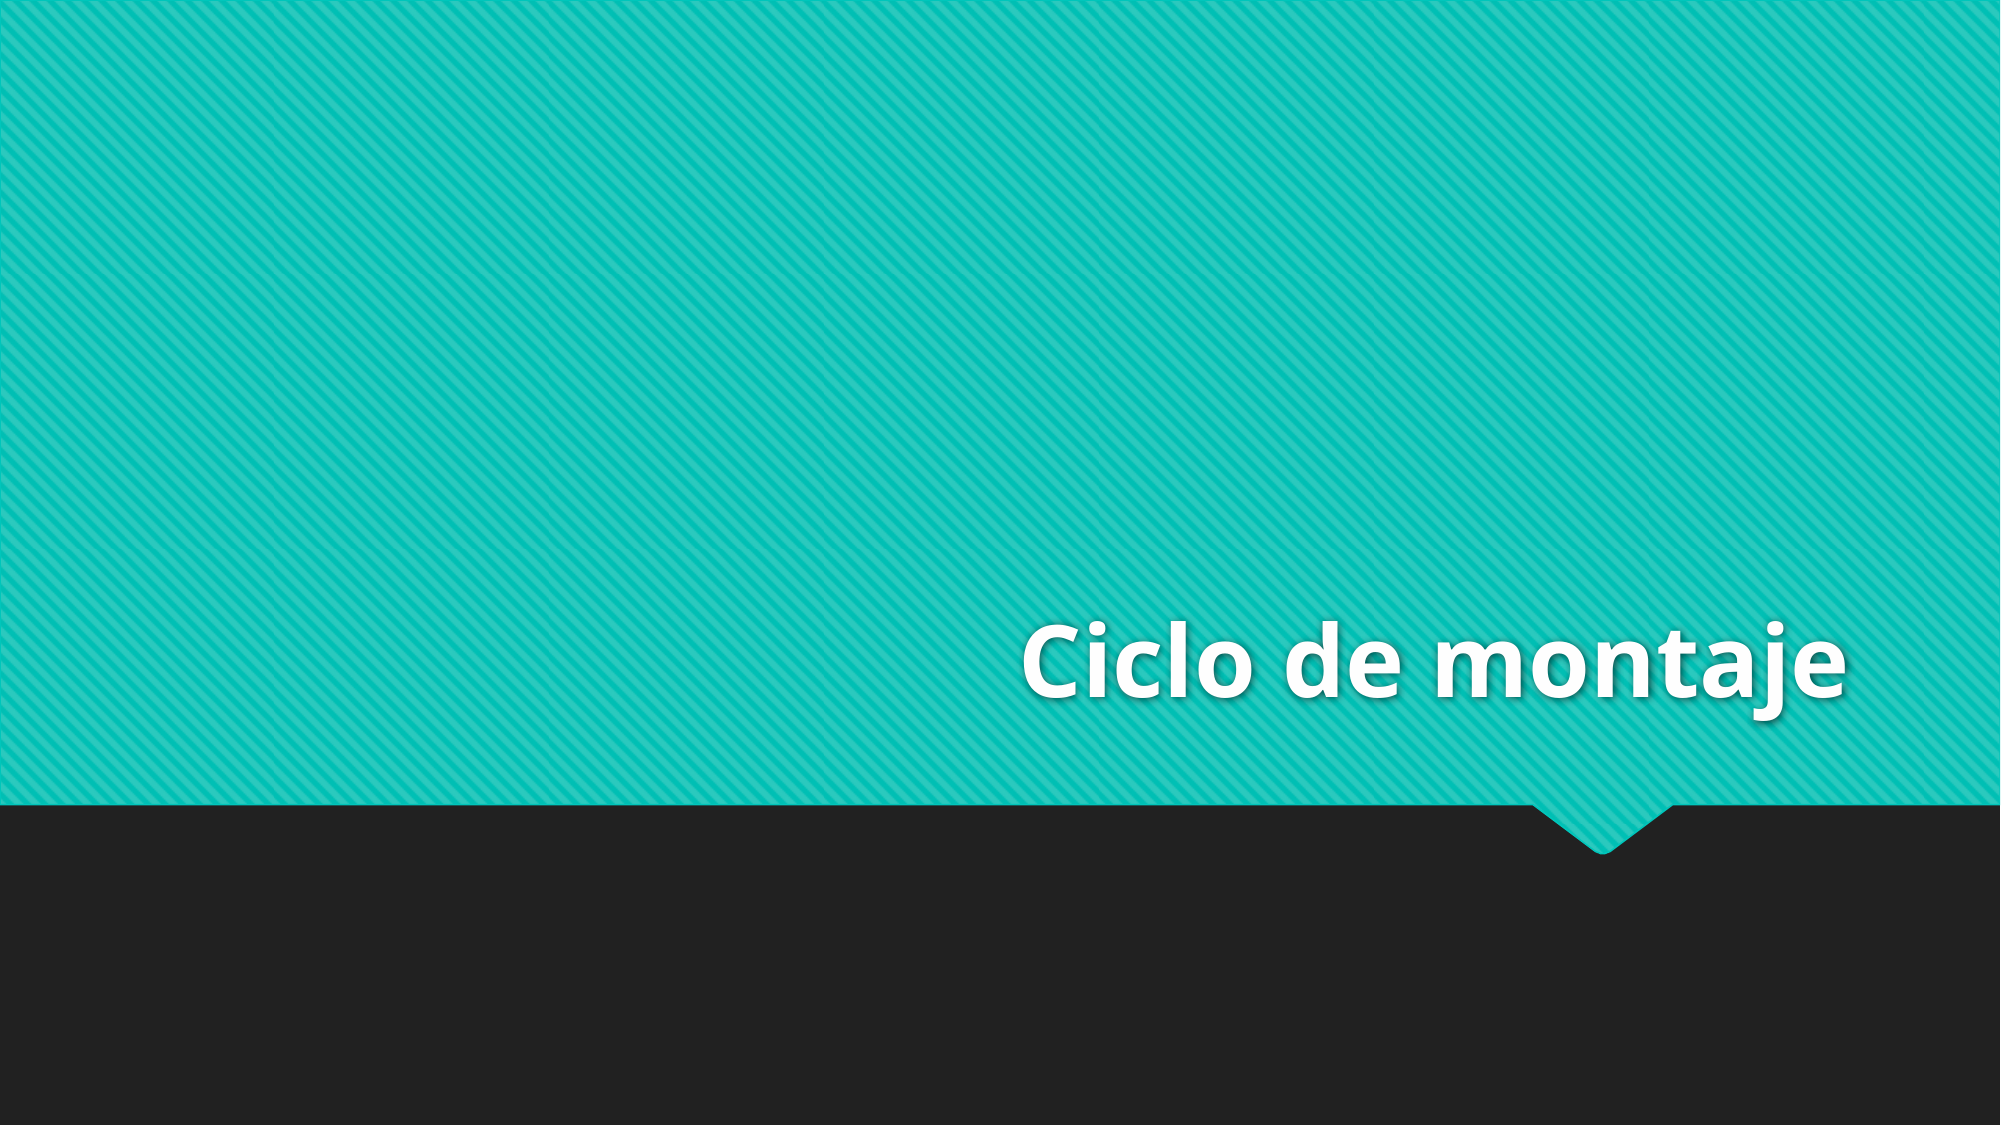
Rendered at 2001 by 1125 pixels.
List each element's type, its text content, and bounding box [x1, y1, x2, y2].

title Ciclo de montaje [132, 484, 1866, 726]
